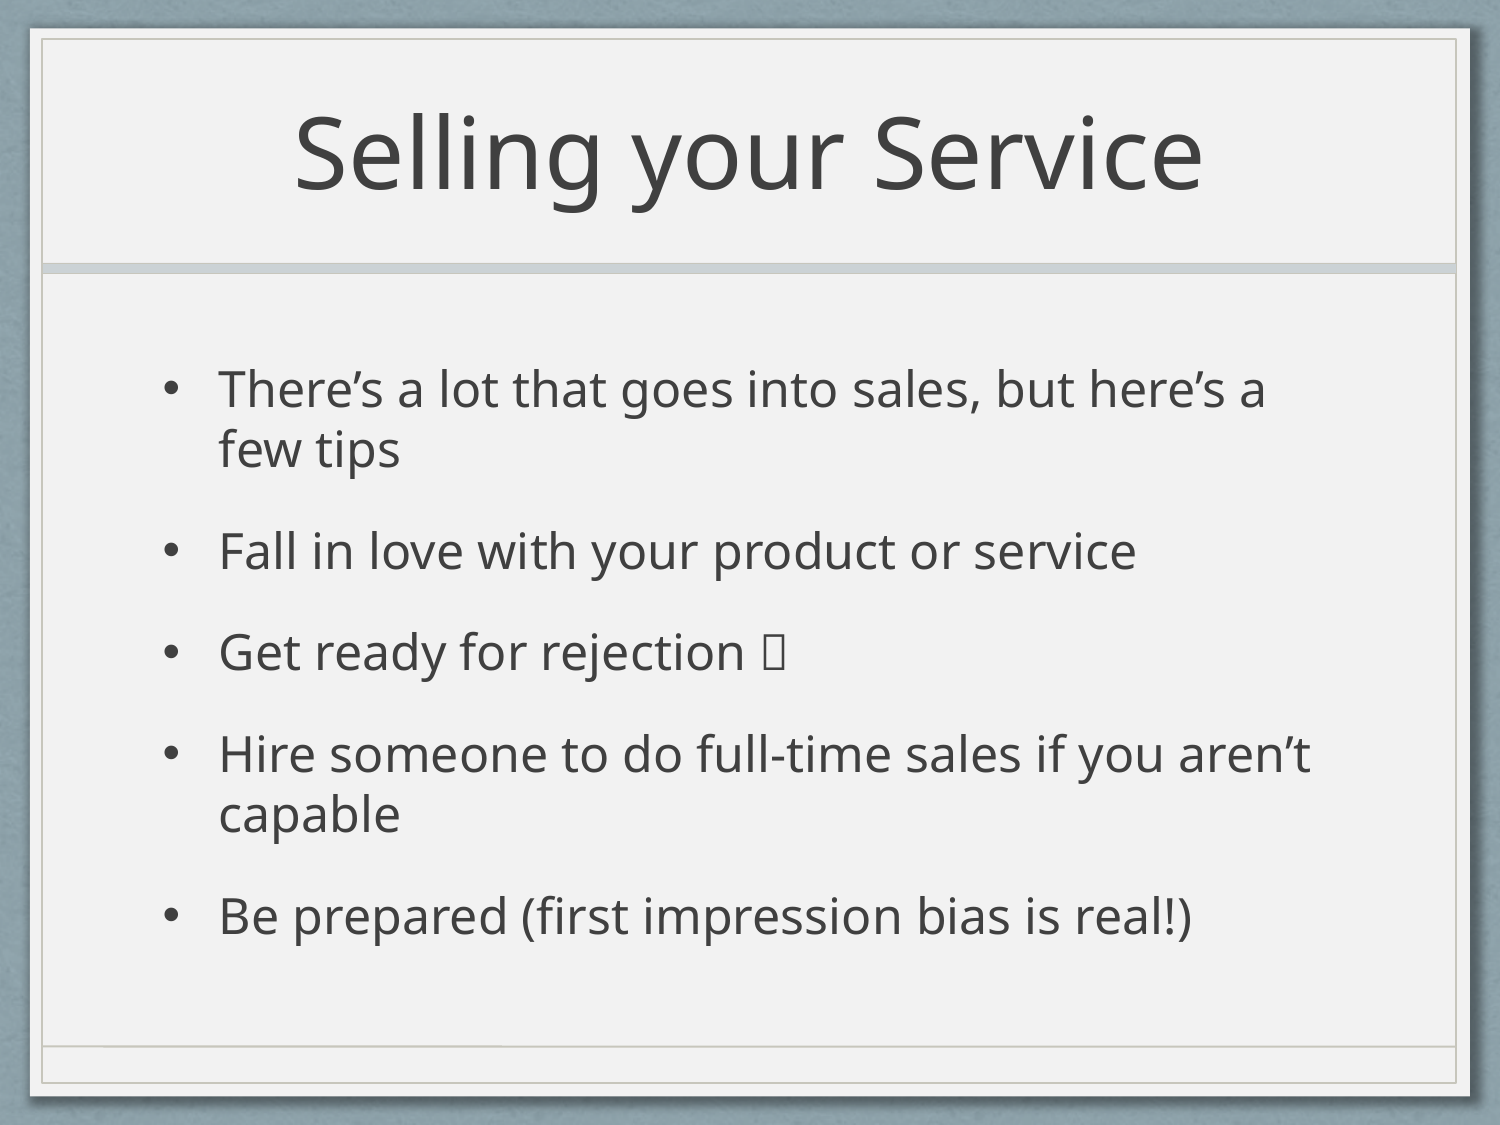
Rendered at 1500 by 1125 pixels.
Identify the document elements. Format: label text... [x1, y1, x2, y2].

list There’s a lot that goes into sales, but here’s a few tips Fall in love with your product or service Get ready for rejection  Hire someone to do full-time sales if you aren’t capable Be prepared (first impression bias is real!) [147, 350, 1353, 995]
title Selling your Service [147, 40, 1353, 260]
